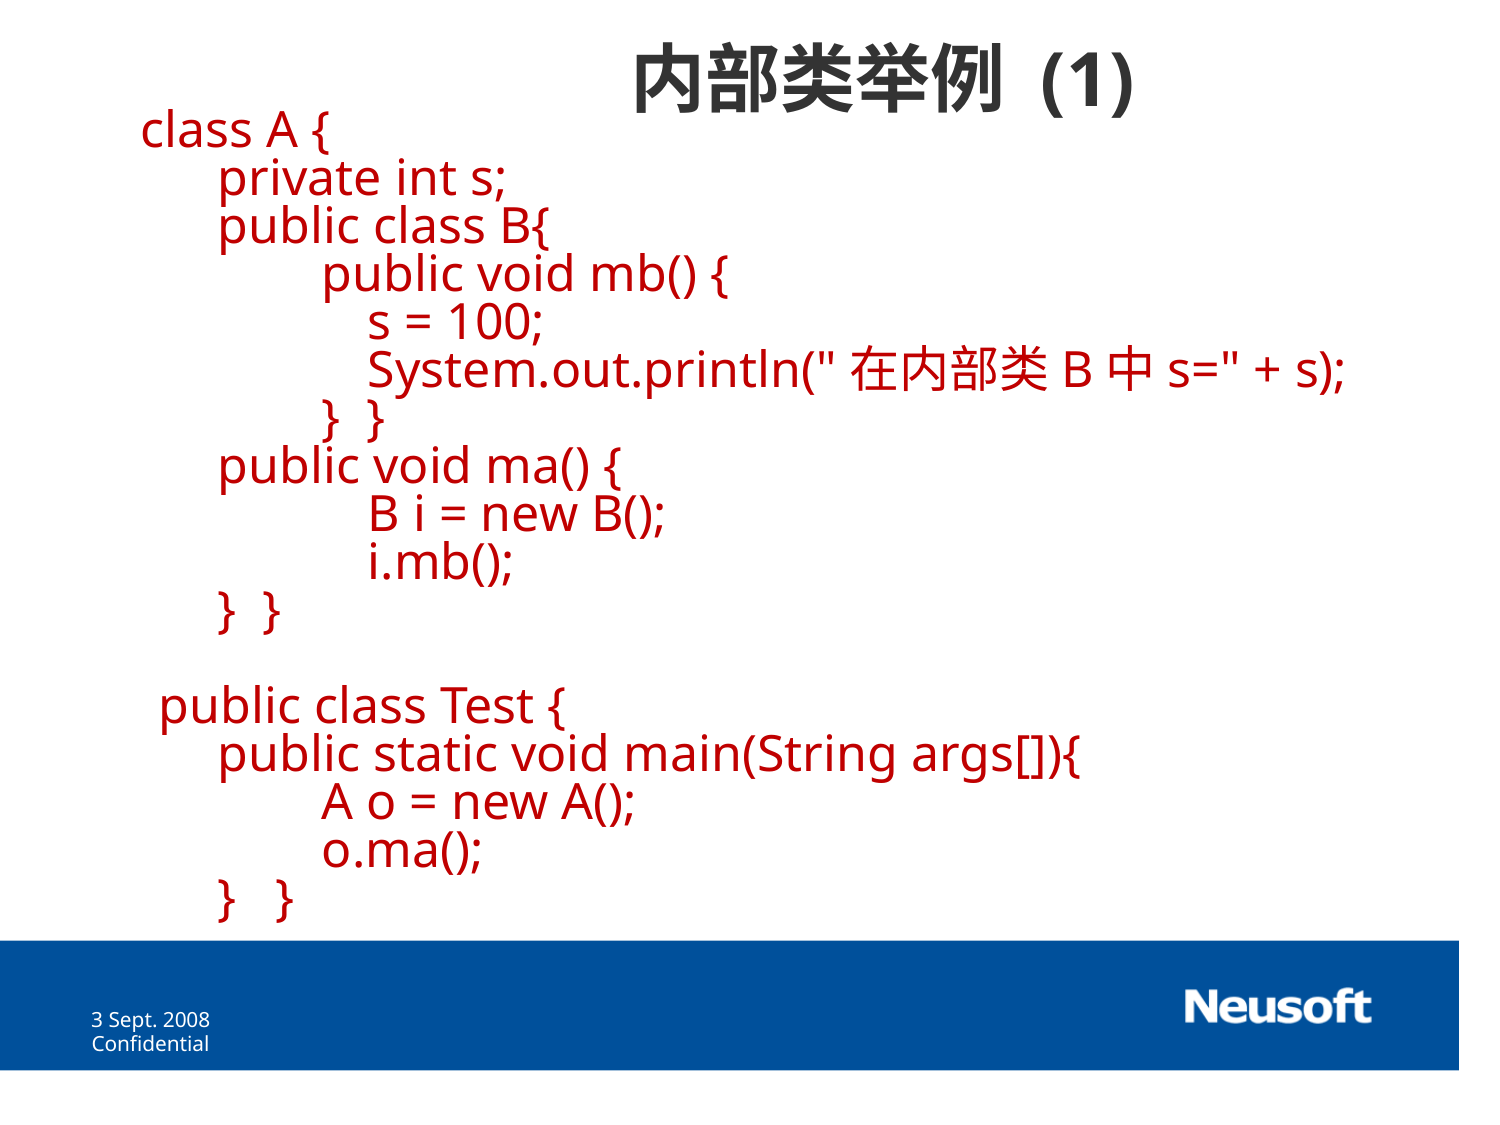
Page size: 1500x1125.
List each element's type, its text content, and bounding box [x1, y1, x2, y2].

text_box class A { private int s; public class B{ public void mb() { s = 100; System.out.println("在内部类B中s=" + s); } } public void ma() { B i = new B(); i.mb(); } } public class Test { public static void main(String args[]){ A o = new A(); o.ma(); } } [53, 102, 1412, 932]
text_box 内部类举例 (1) [430, 7, 1335, 102]
picture [1175, 978, 1381, 1033]
